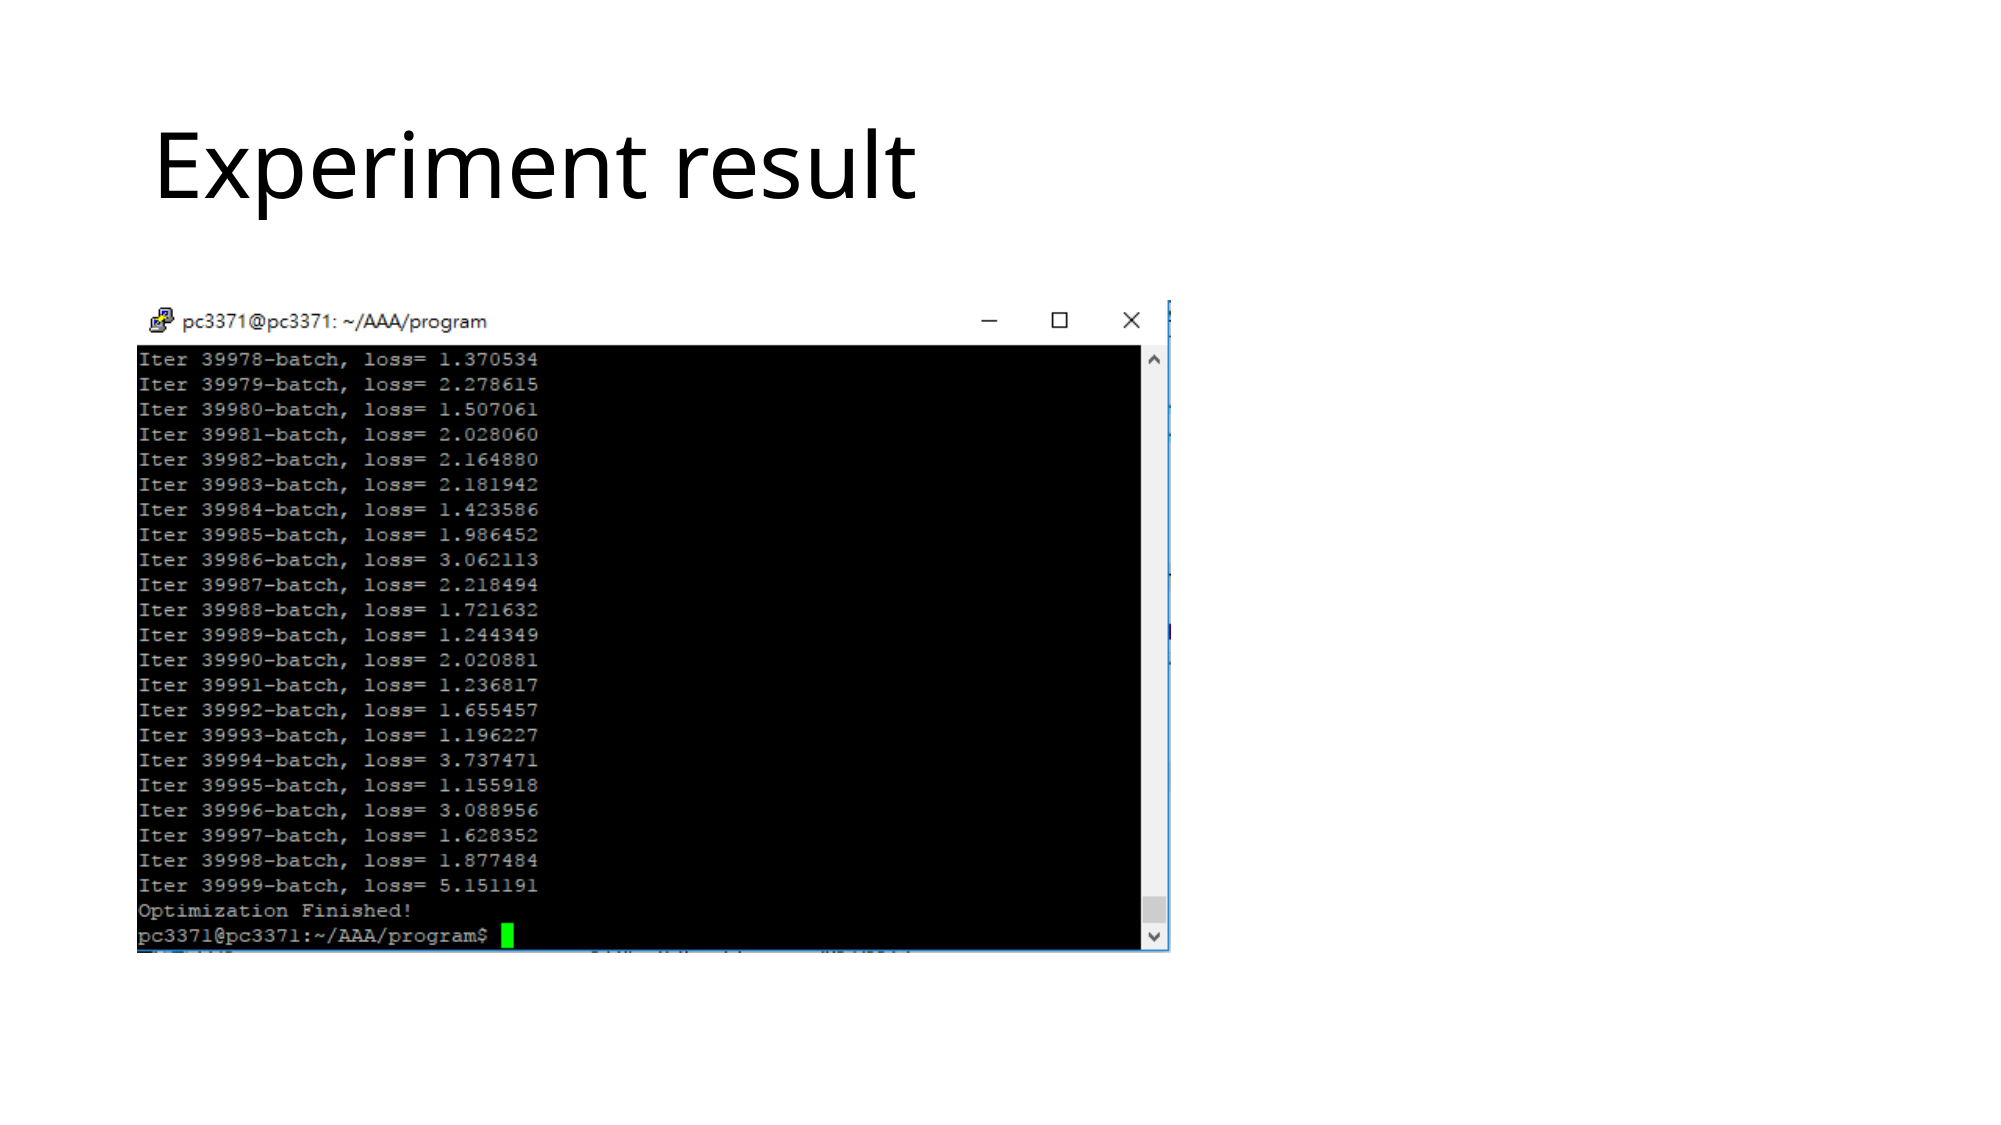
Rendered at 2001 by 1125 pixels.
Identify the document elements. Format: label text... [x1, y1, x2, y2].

title Experiment result [137, 59, 1863, 278]
picture [137, 300, 1171, 953]
